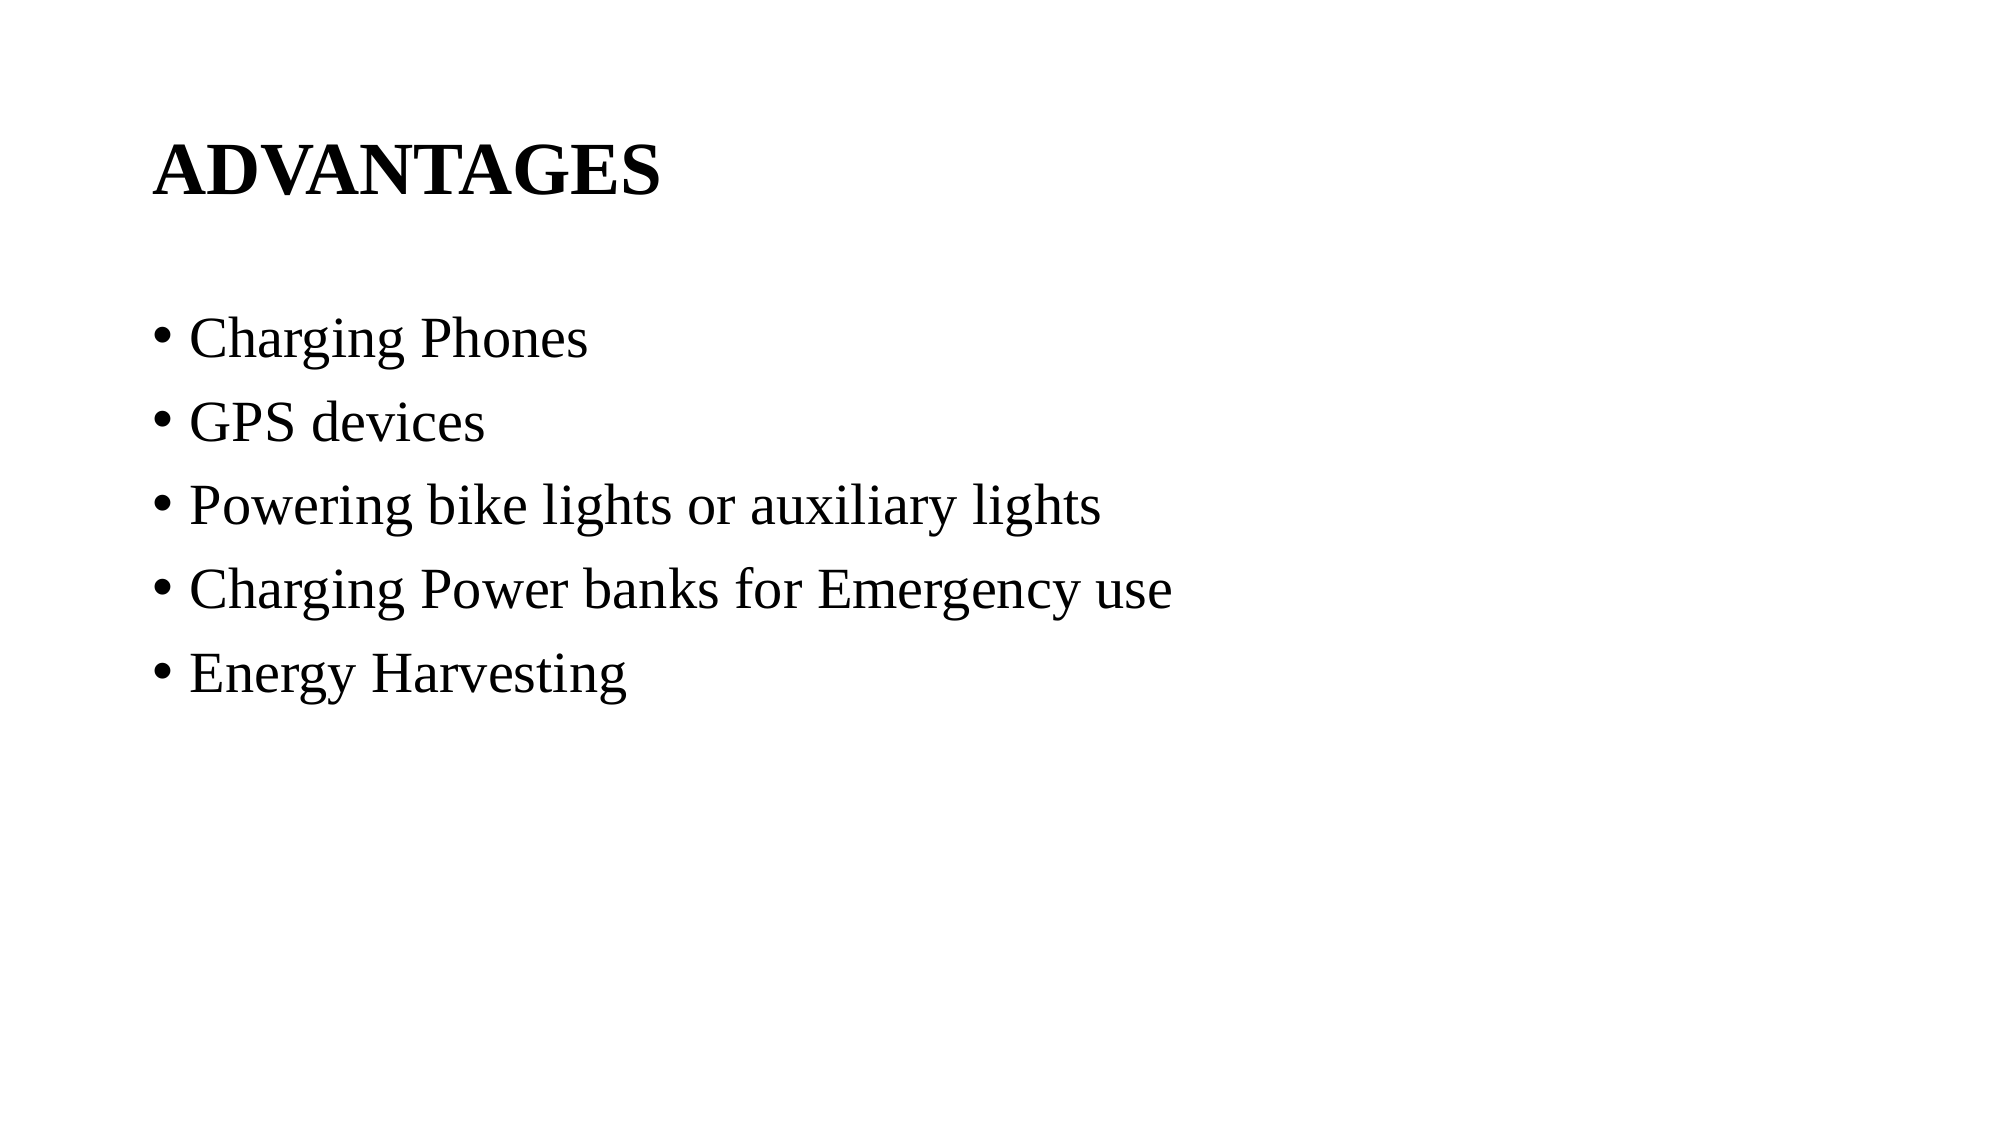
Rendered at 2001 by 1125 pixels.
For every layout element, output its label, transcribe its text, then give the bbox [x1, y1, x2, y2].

title ADVANTAGES [137, 61, 1863, 279]
list Charging Phones GPS devices Powering bike lights or auxiliary lights Charging Power banks for Emergency use Energy Harvesting [137, 299, 1863, 1014]
